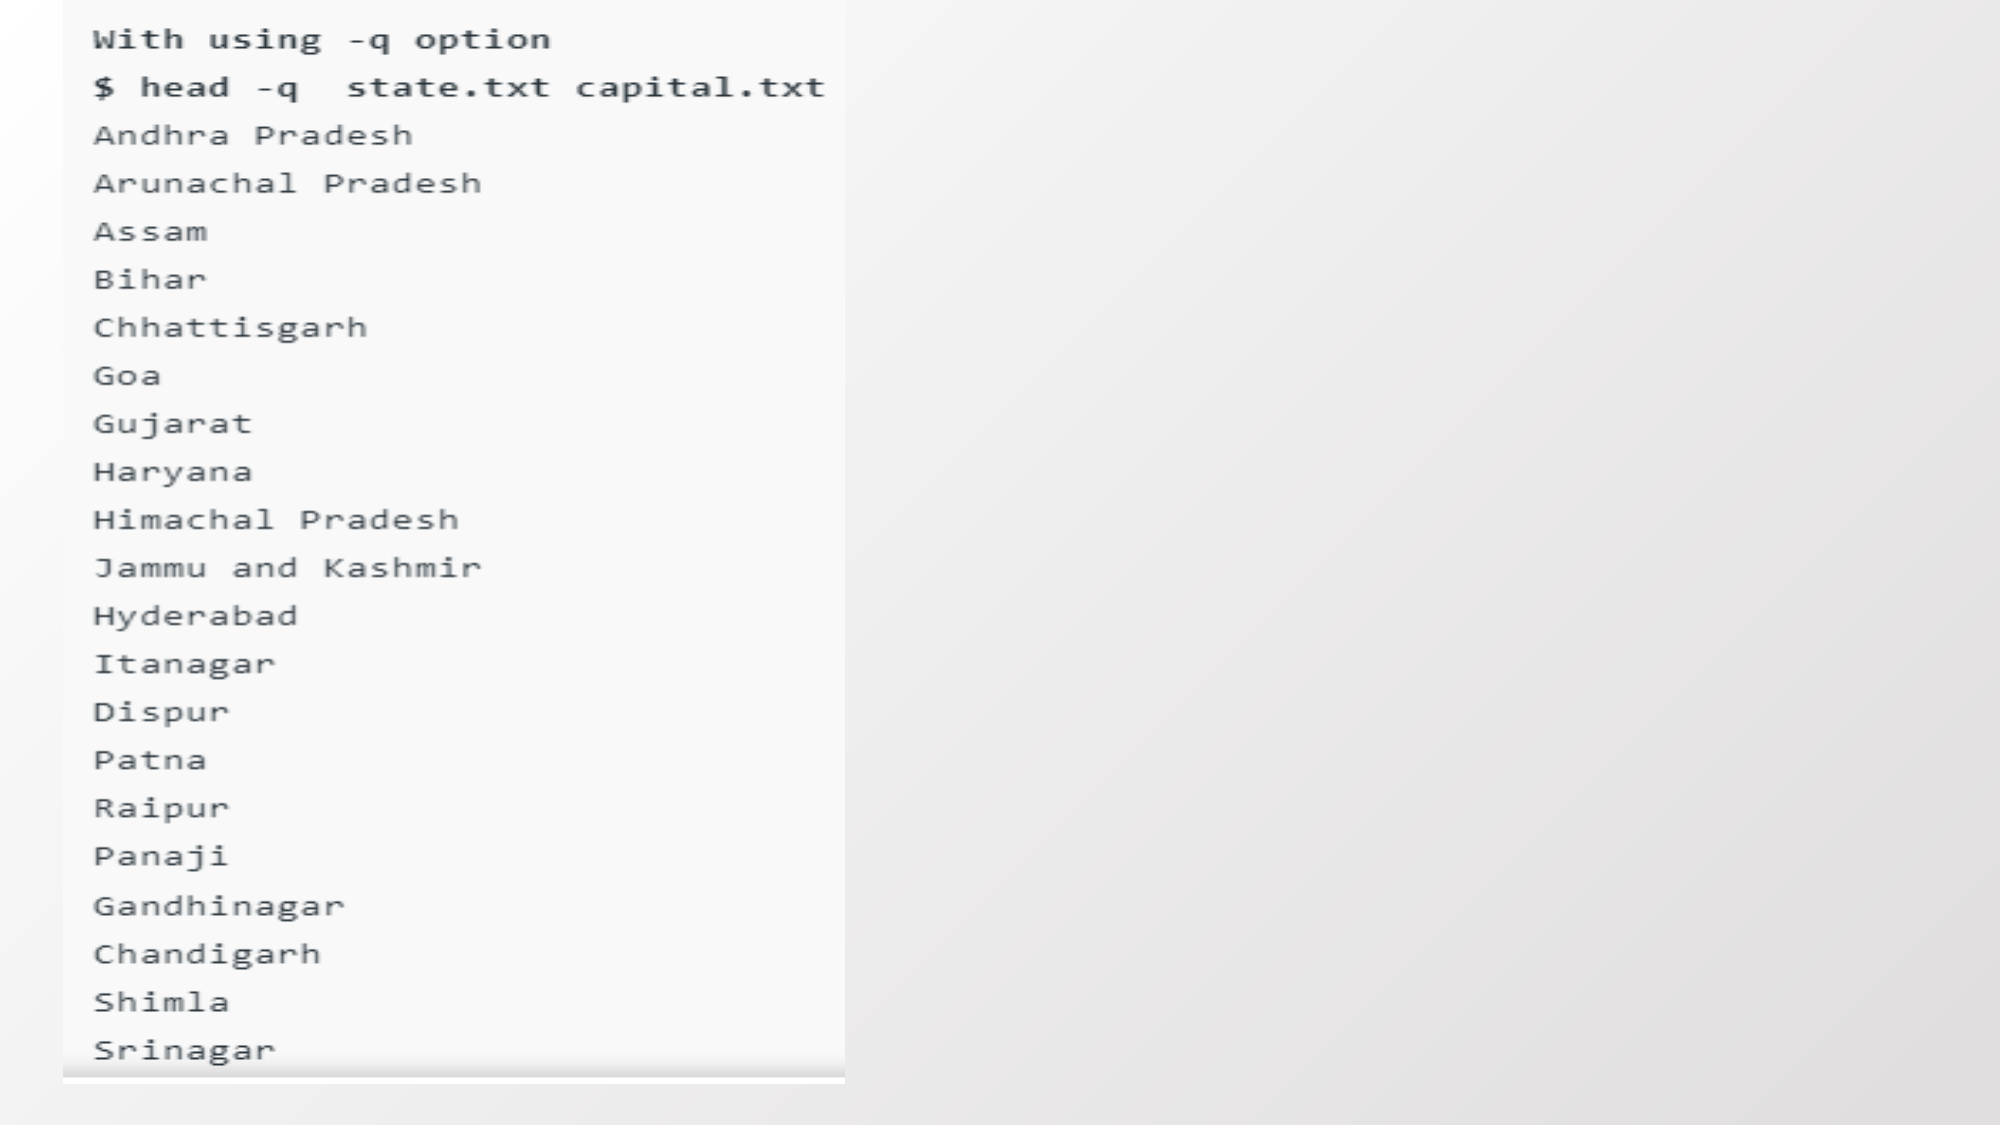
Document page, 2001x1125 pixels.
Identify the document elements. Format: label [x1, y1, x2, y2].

picture [62, 0, 845, 1084]
